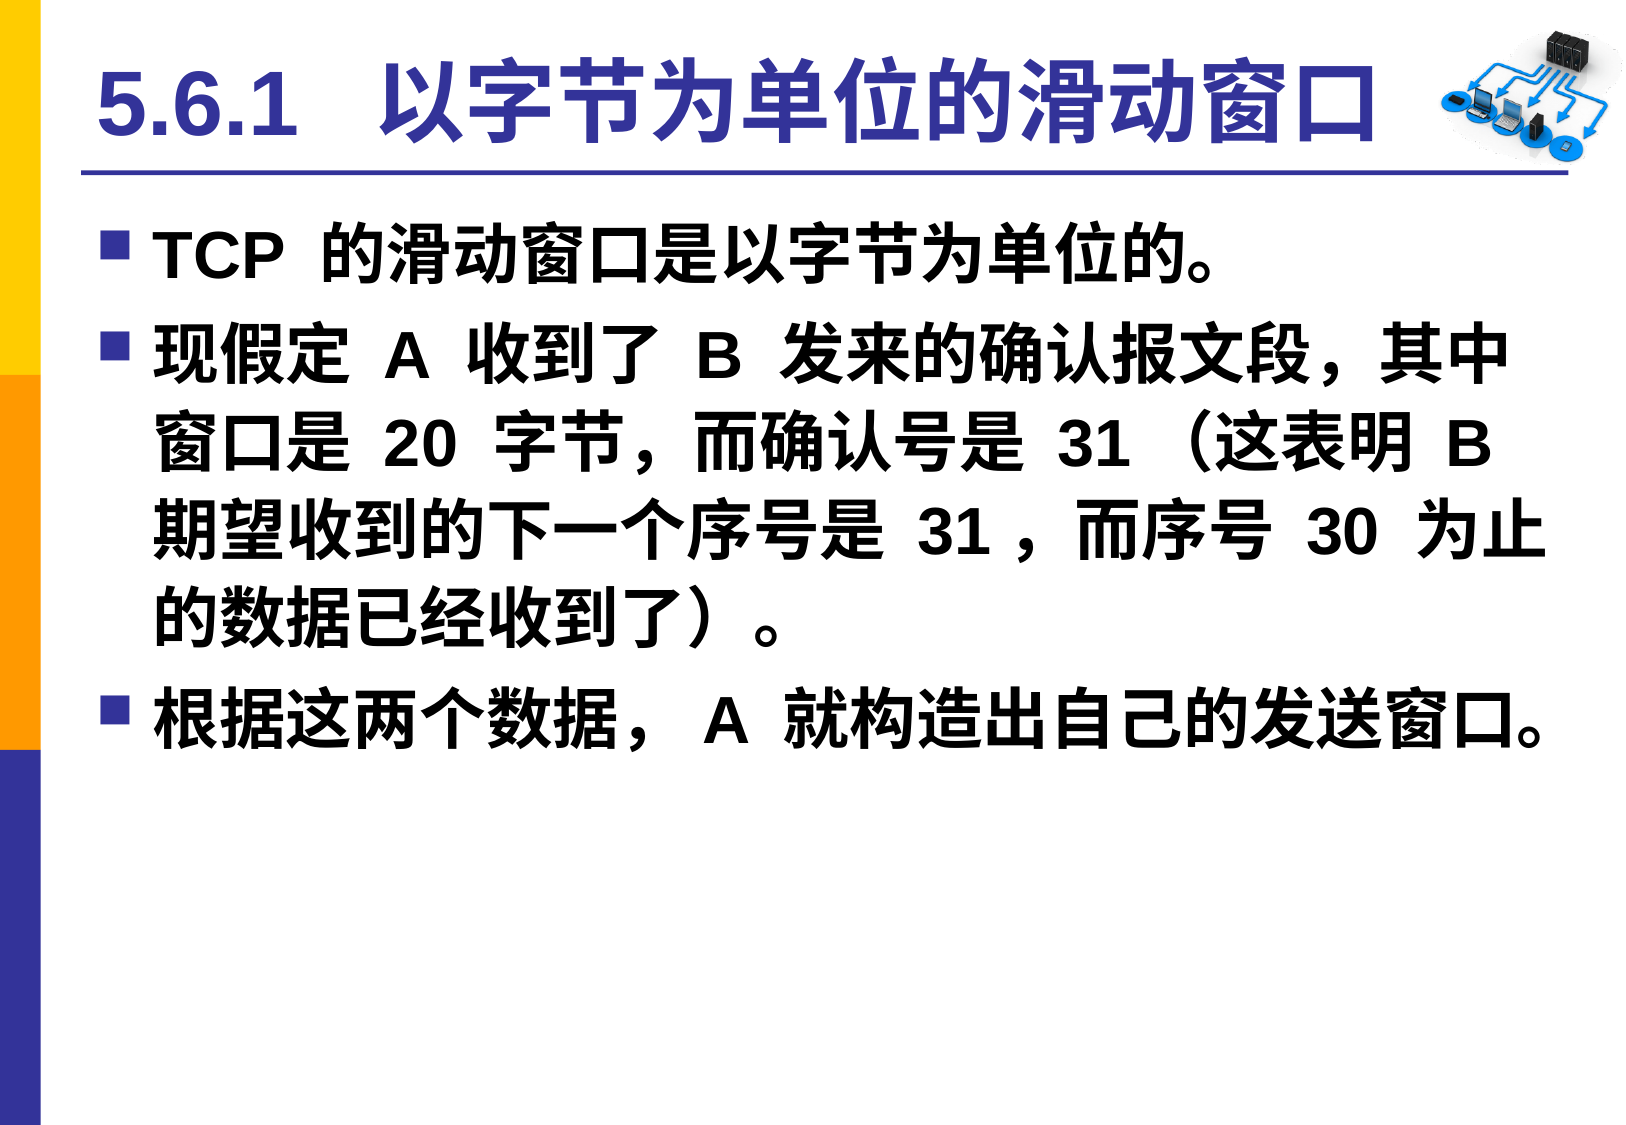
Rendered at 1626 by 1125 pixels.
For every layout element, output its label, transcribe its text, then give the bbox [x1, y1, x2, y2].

list TCP 的滑动窗口是以字节为单位的。 现假定 A 收到了 B 发来的确认报文段，其中窗口是 20 字节，而确认号是 31（这表明 B 期望收到的下一个序号是 31，而序号 30 为止的数据已经收到了）。 根据这两个数据，A 就构造出自己的发送窗口。 [81, 196, 1569, 1006]
picture [1438, 30, 1624, 165]
title 5.6.1 以字节为单位的滑动窗口 [81, 30, 1569, 161]
